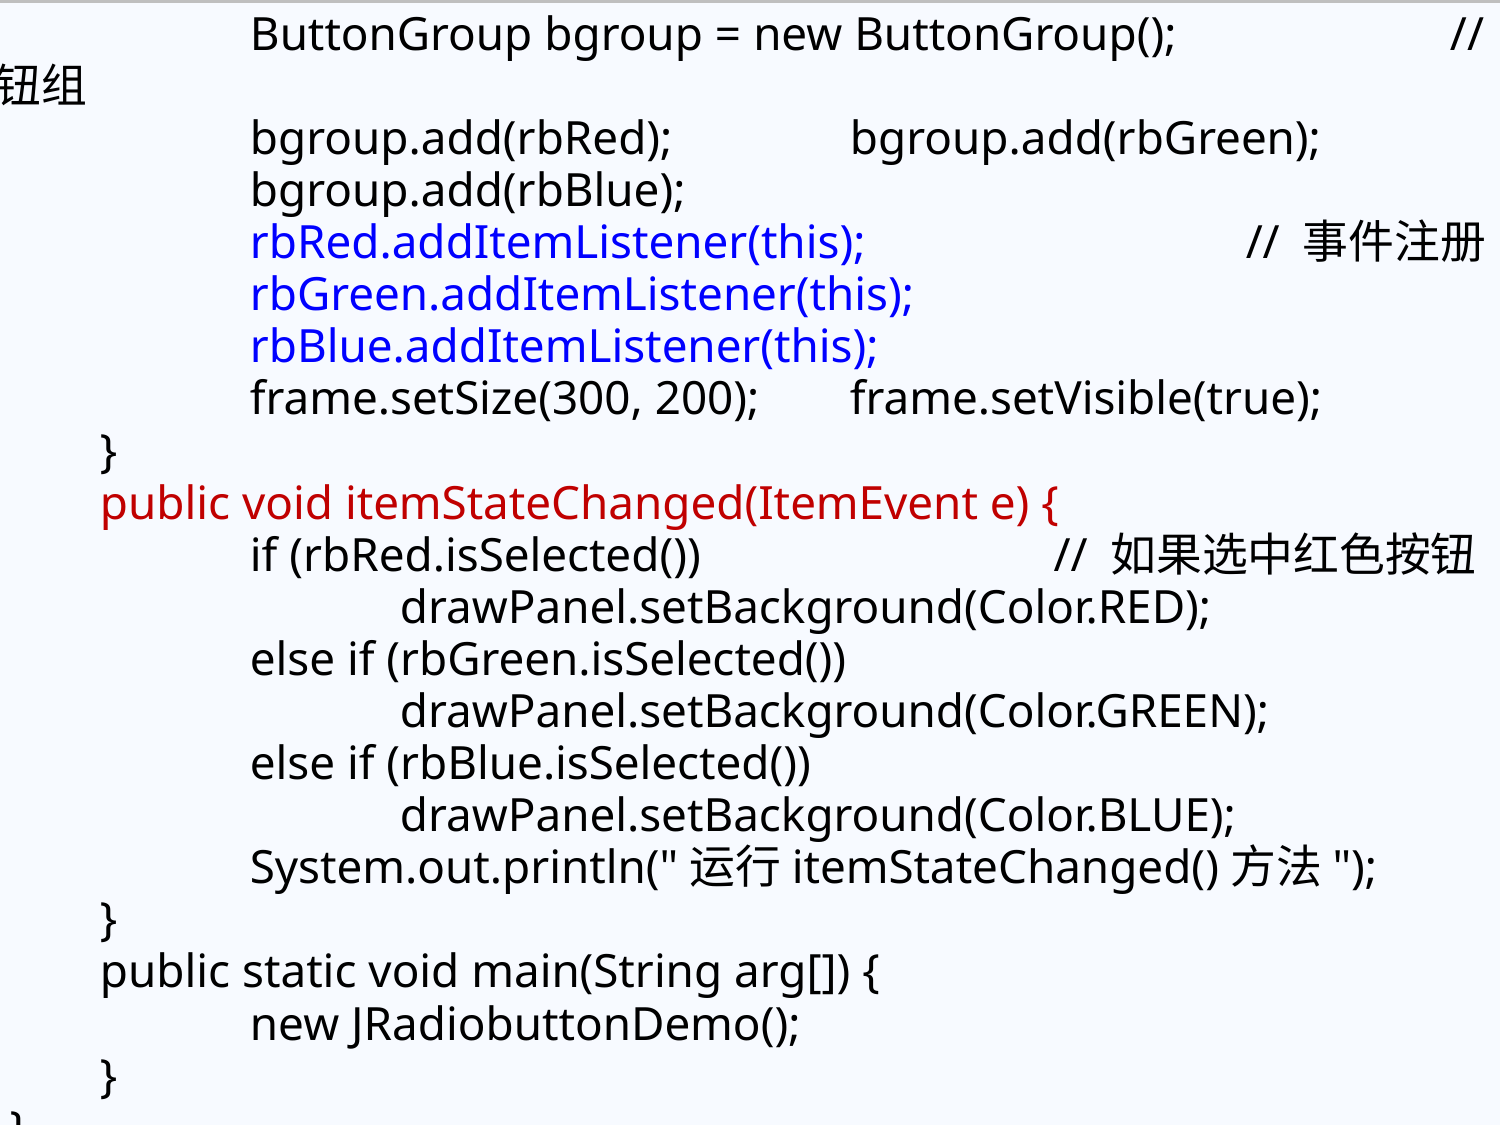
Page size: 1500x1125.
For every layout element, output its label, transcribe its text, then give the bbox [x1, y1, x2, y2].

list ButtonGroup bgroup = new ButtonGroup(); // 按钮组 bgroup.add(rbRed); bgroup.add(rbGreen); bgroup.add(rbBlue); rbRed.addItemListener(this); // 事件注册 rbGreen.addItemListener(this); rbBlue.addItemListener(this); frame.setSize(300, 200); frame.setVisible(true); } public void itemStateChanged(ItemEvent e) { if (rbRed.isSelected()) // 如果选中红色按钮 drawPanel.setBackground(Color.RED); else if (rbGreen.isSelected()) drawPanel.setBackground(Color.GREEN); else if (rbBlue.isSelected()) drawPanel.setBackground(Color.BLUE); System.out.println("运行itemStateChanged()方法"); } public static void main(String arg[]) { new JRadiobuttonDemo(); } } [0, 0, 1500, 1125]
